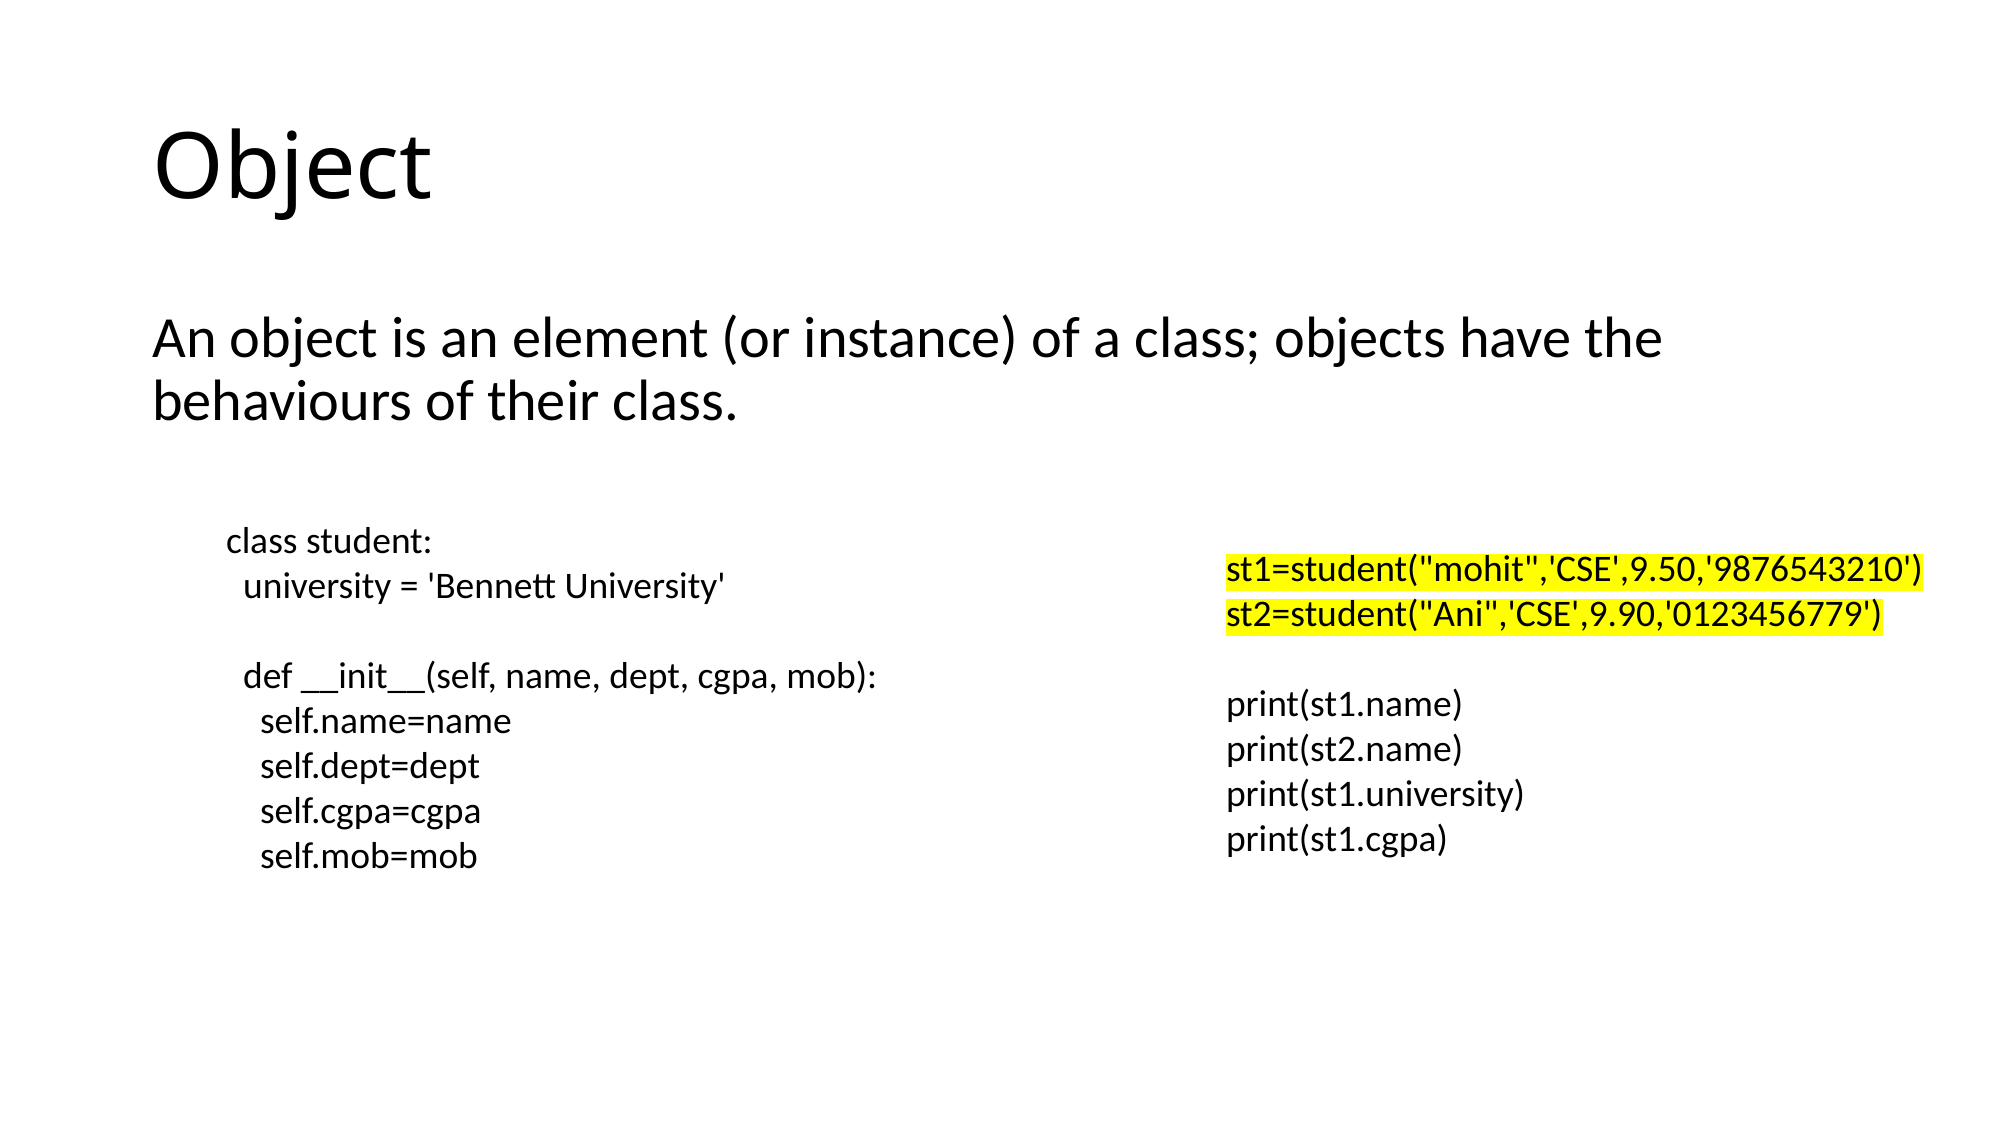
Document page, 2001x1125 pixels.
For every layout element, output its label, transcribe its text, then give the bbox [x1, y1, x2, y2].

title Object [137, 59, 1863, 278]
list An object is an element (or instance) of a class; objects have the behaviours of their class. [137, 299, 1863, 1014]
text_box class student: university = 'Bennett University' def __init__(self, name, dept, cgpa, mob): self.name=name self.dept=dept self.cgpa=cgpa self.mob=mob [211, 508, 1212, 884]
text_box st1=student("mohit",'CSE',9.50,'9876543210') st2=student("Ani",'CSE',9.90,'0123456779') print(st1.name) print(st2.name) print(st1.university) print(st1.cgpa) [1212, 536, 1960, 867]
